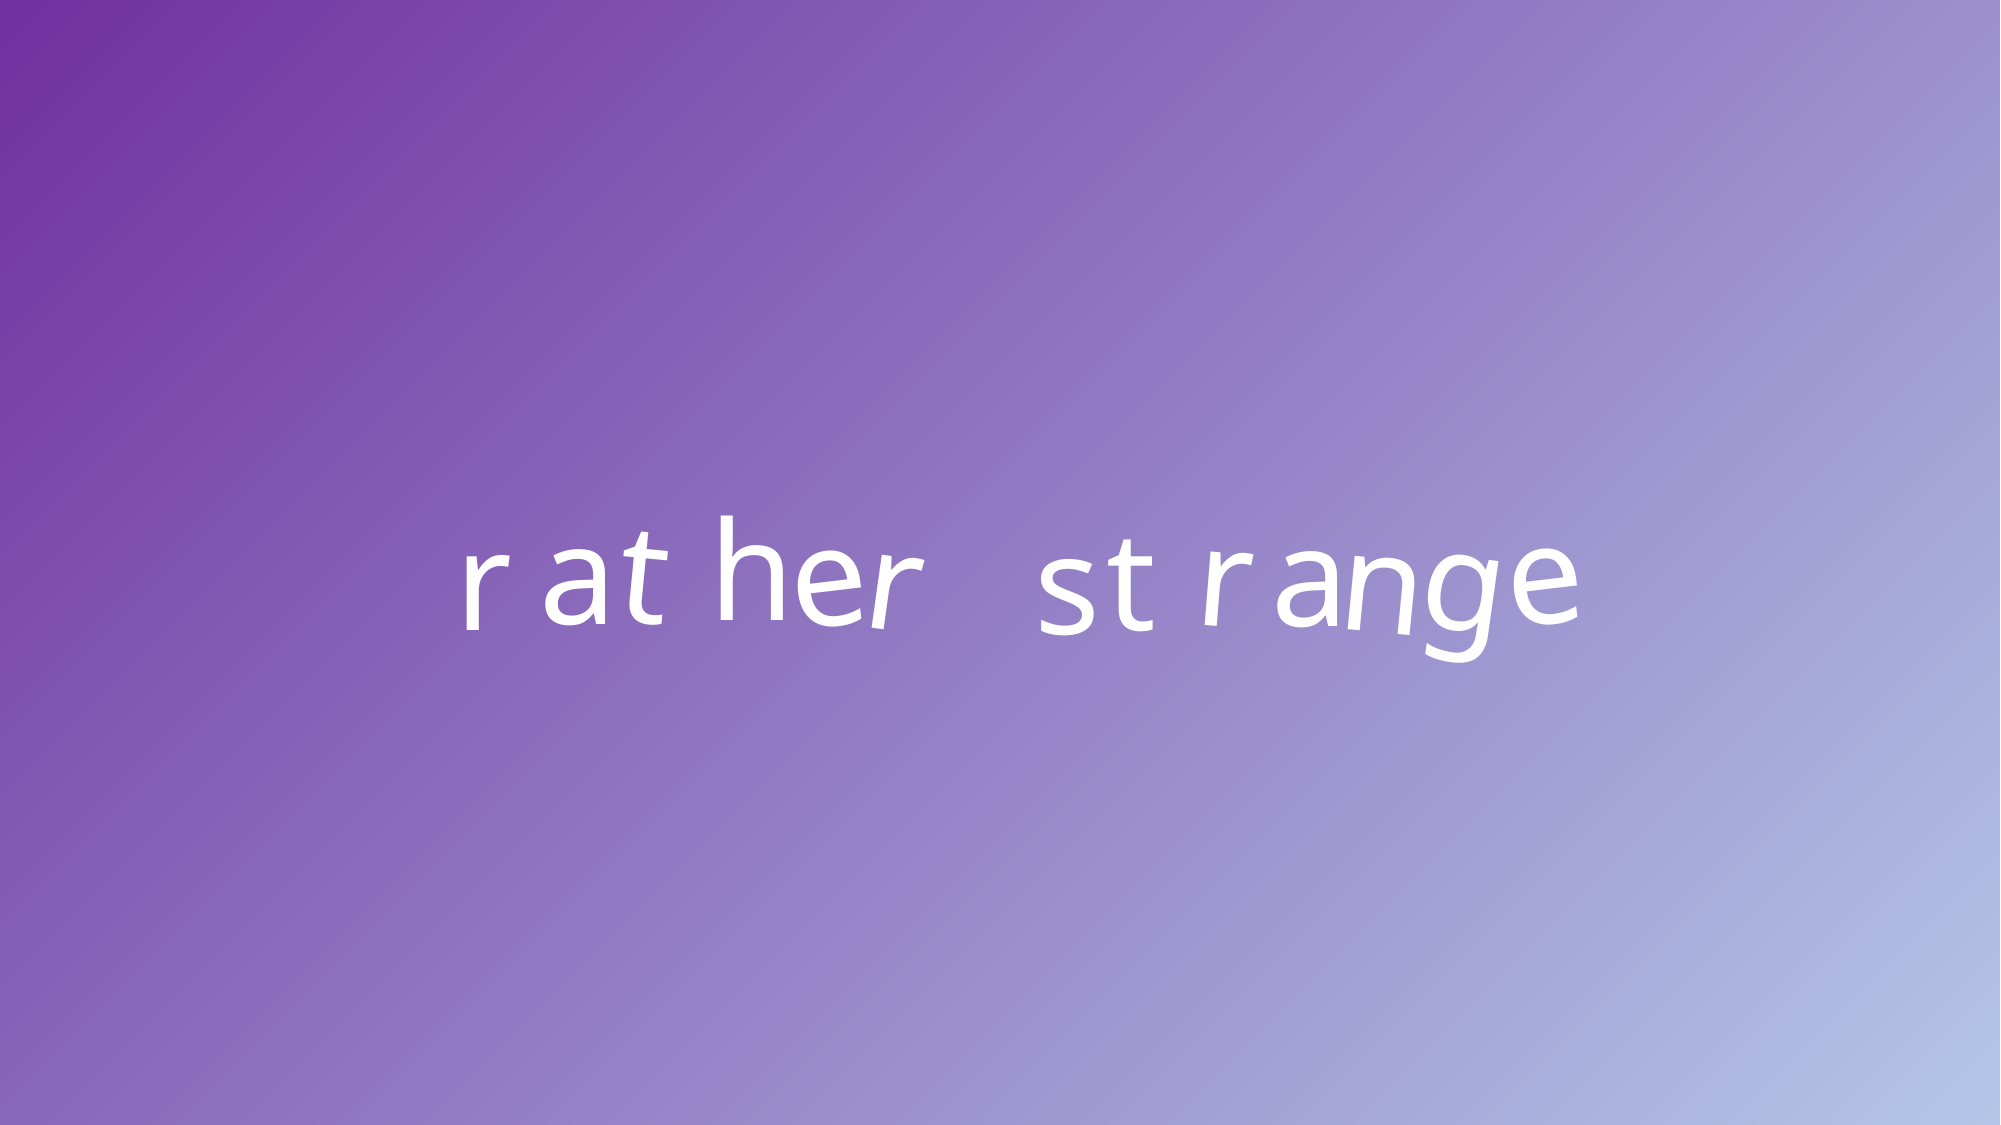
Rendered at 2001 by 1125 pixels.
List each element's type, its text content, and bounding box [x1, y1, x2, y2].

text_box s [1019, 489, 1069, 670]
text_box t [596, 474, 686, 661]
text_box r [846, 481, 937, 670]
text_box r [1175, 479, 1239, 663]
text_box e [1479, 477, 1572, 665]
text_box n [1317, 483, 1407, 670]
text_box g [1396, 479, 1485, 668]
text_box a [1256, 481, 1305, 661]
text_box e [763, 479, 856, 667]
text_box t [1091, 485, 1163, 666]
text_box r [440, 485, 490, 666]
text_box h [694, 475, 766, 656]
text_box a [524, 479, 573, 660]
